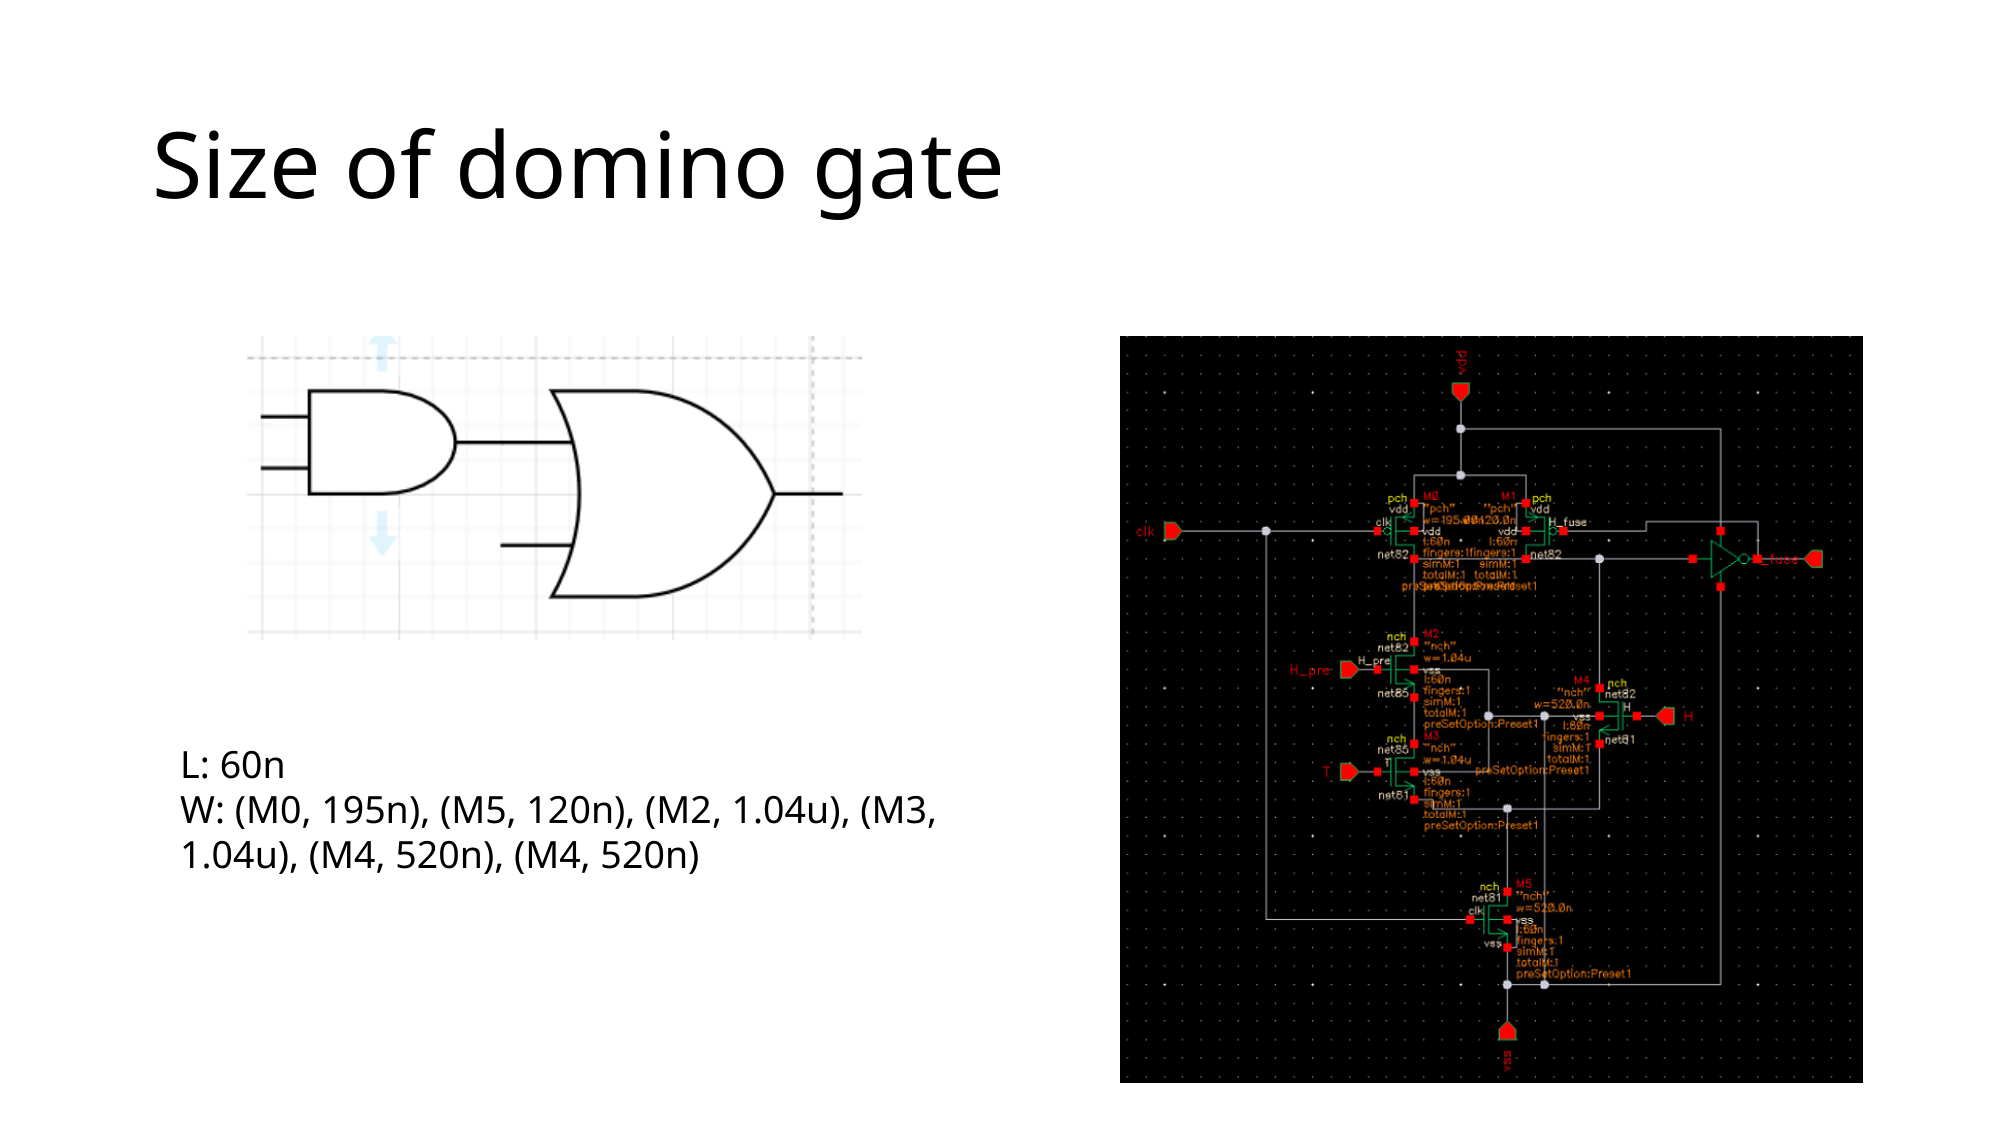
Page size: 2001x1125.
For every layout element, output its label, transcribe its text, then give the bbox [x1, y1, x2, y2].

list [247, 336, 862, 640]
picture [1120, 336, 1863, 1083]
title Size of domino gate [137, 59, 1863, 278]
text_box L: 60n W: (M0, 195n), (M5, 120n), (M2, 1.04u), (M3, 1.04u), (M4, 520n), (M4, 520n) [165, 733, 1038, 884]
